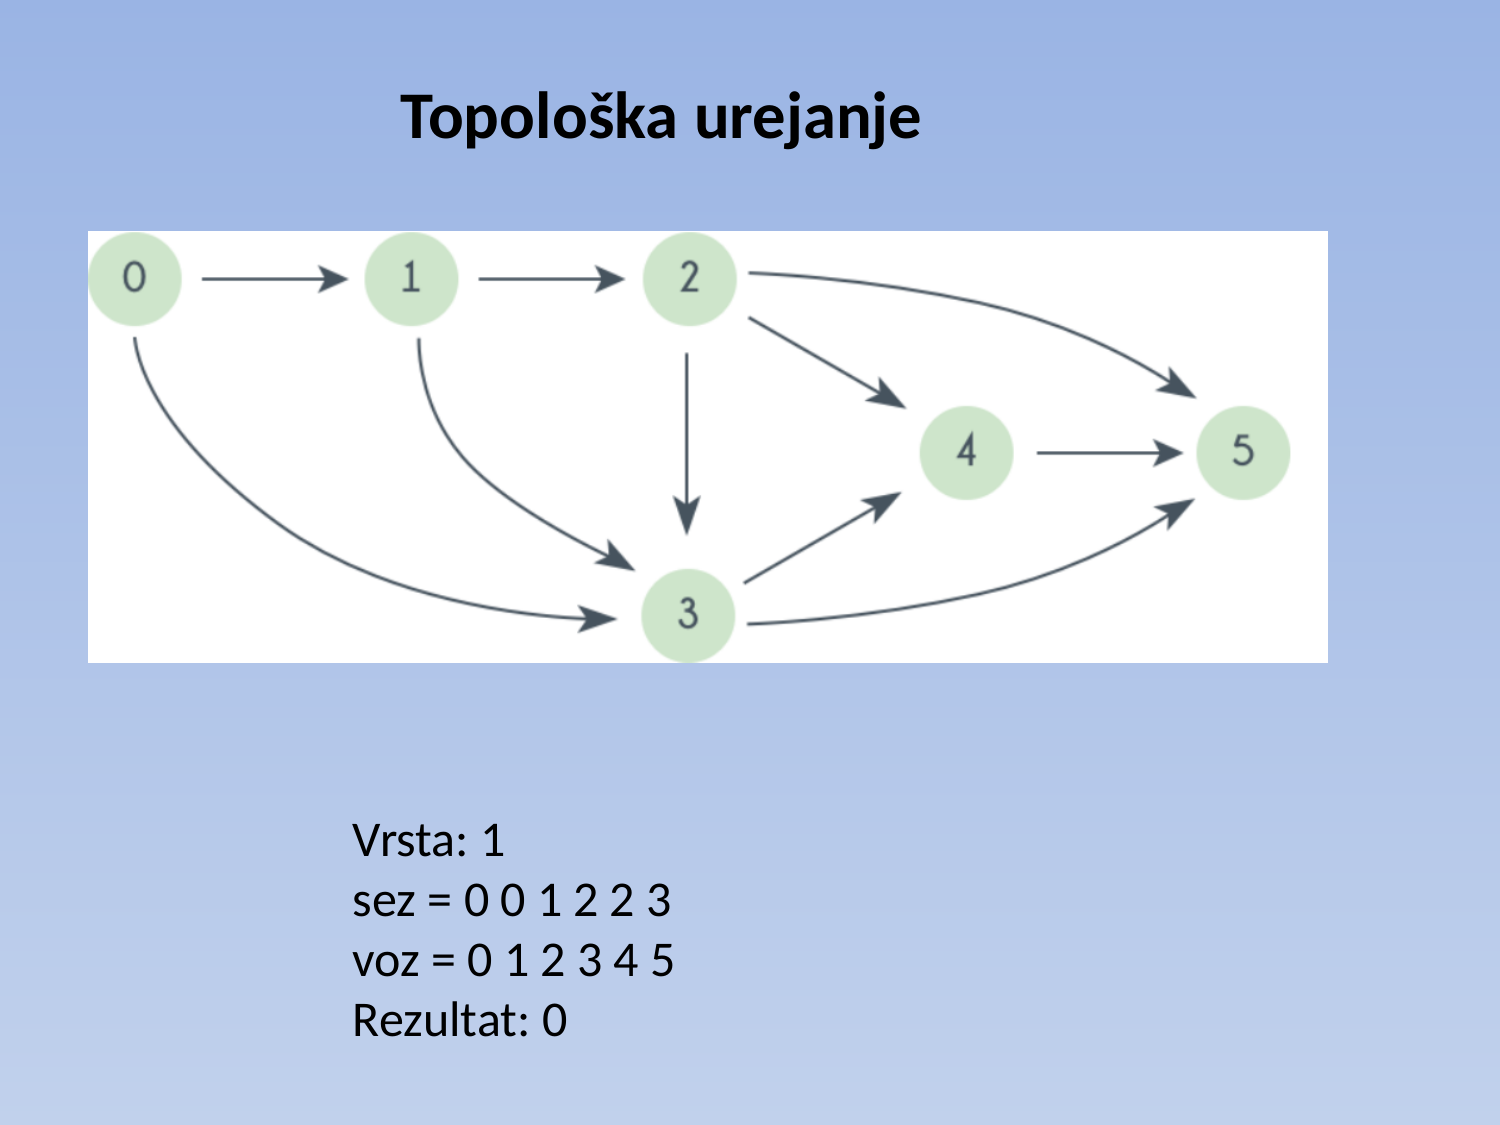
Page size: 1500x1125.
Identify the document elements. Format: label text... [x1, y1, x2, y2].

text_box Topološka urejanje [386, 64, 938, 160]
text_box Vrsta: 1 sez = 0 0 1 2 2 3 voz = 0 1 2 3 4 5 Rezultat: 0 [338, 798, 699, 1054]
picture [88, 231, 1328, 664]
